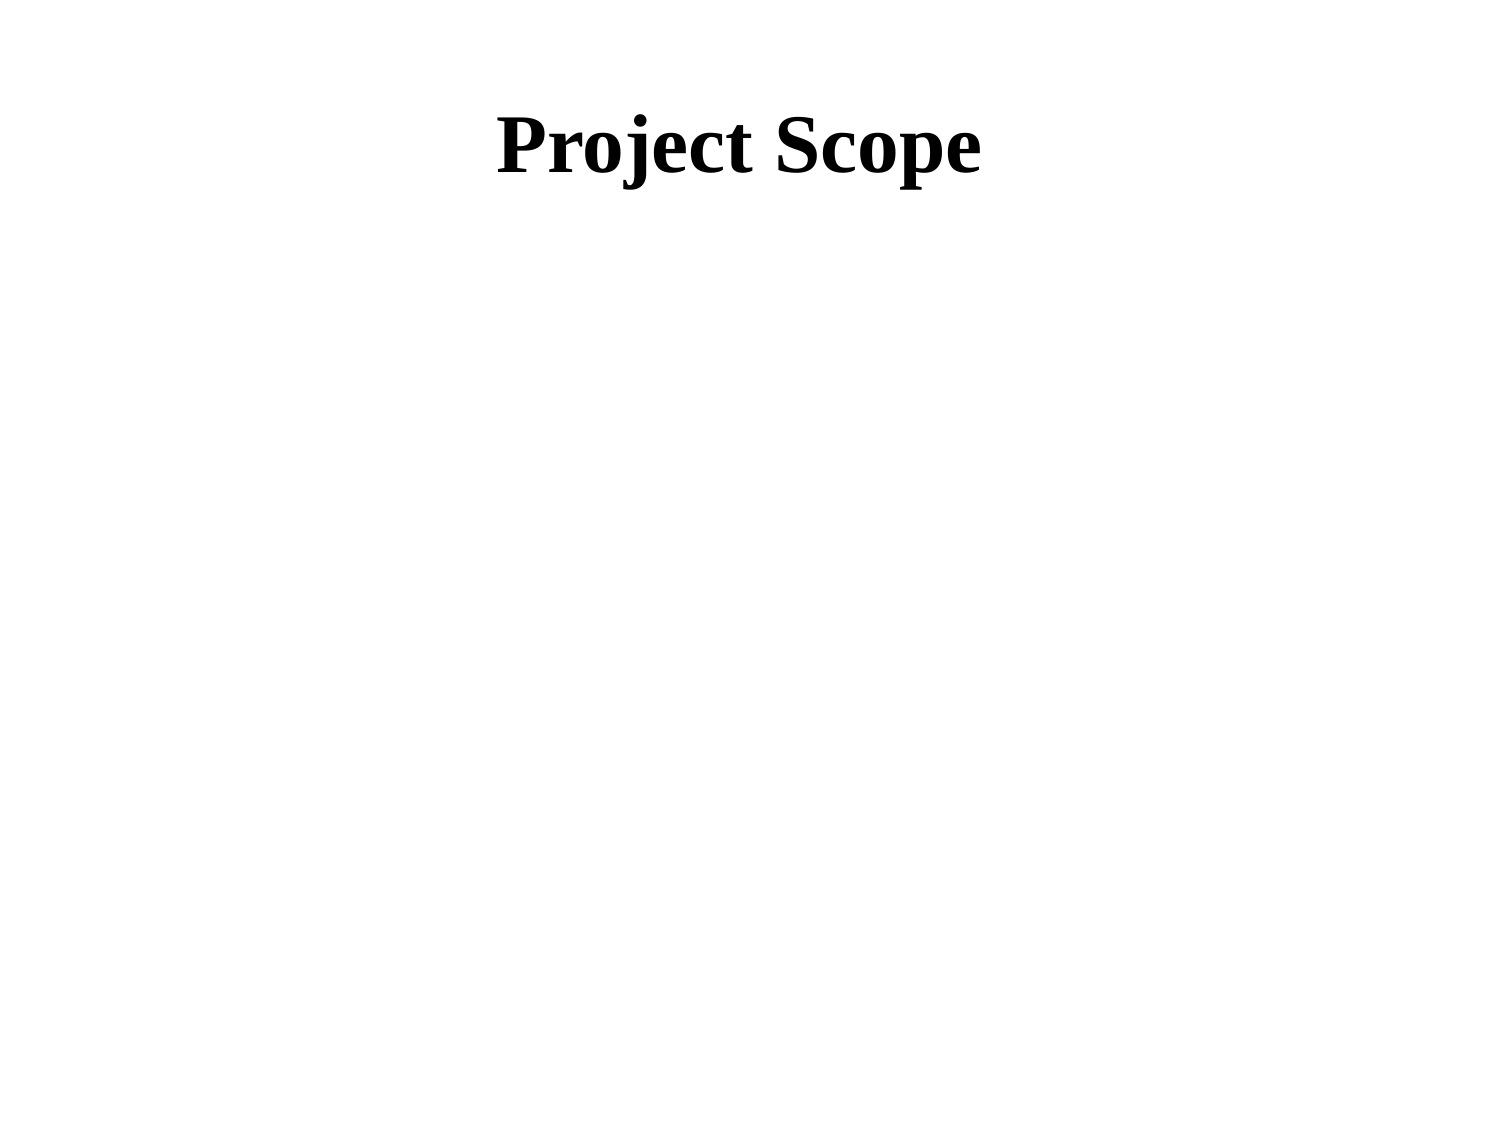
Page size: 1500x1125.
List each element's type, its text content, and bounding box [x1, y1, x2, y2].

title Project Scope [75, 45, 1425, 233]
